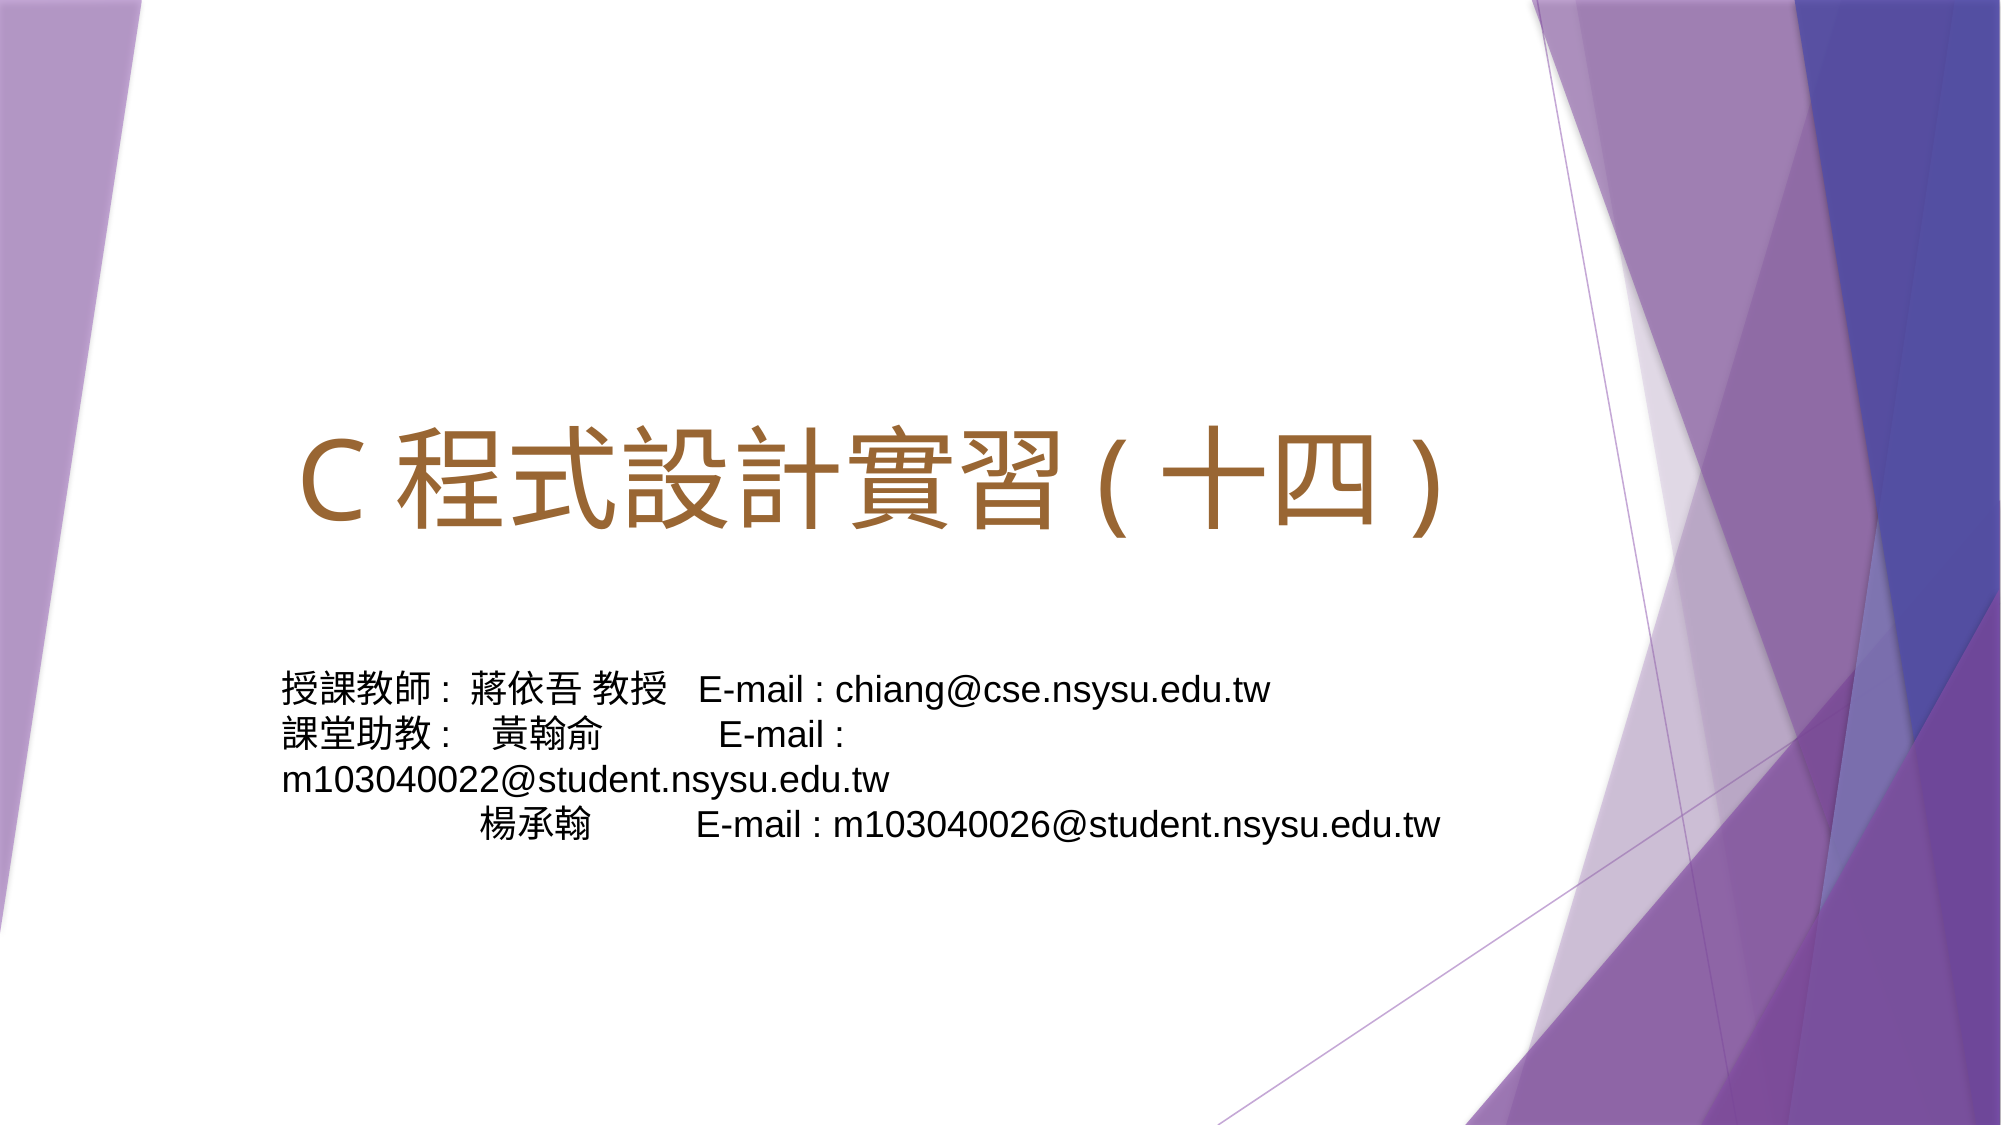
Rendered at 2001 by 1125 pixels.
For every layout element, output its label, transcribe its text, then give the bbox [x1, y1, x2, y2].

text_box C程式設計實習(十四) [247, 280, 1522, 551]
subtitle 授課教師: 蔣依吾 教授 E-mail : chiang@cse.nsysu.edu.tw 課堂助教: 黃翰俞 E-mail : m103040022@student.nsysu.edu.tw 楊承翰 E-mail : m103040026@student.nsysu.edu.tw [266, 420, 1463, 1089]
